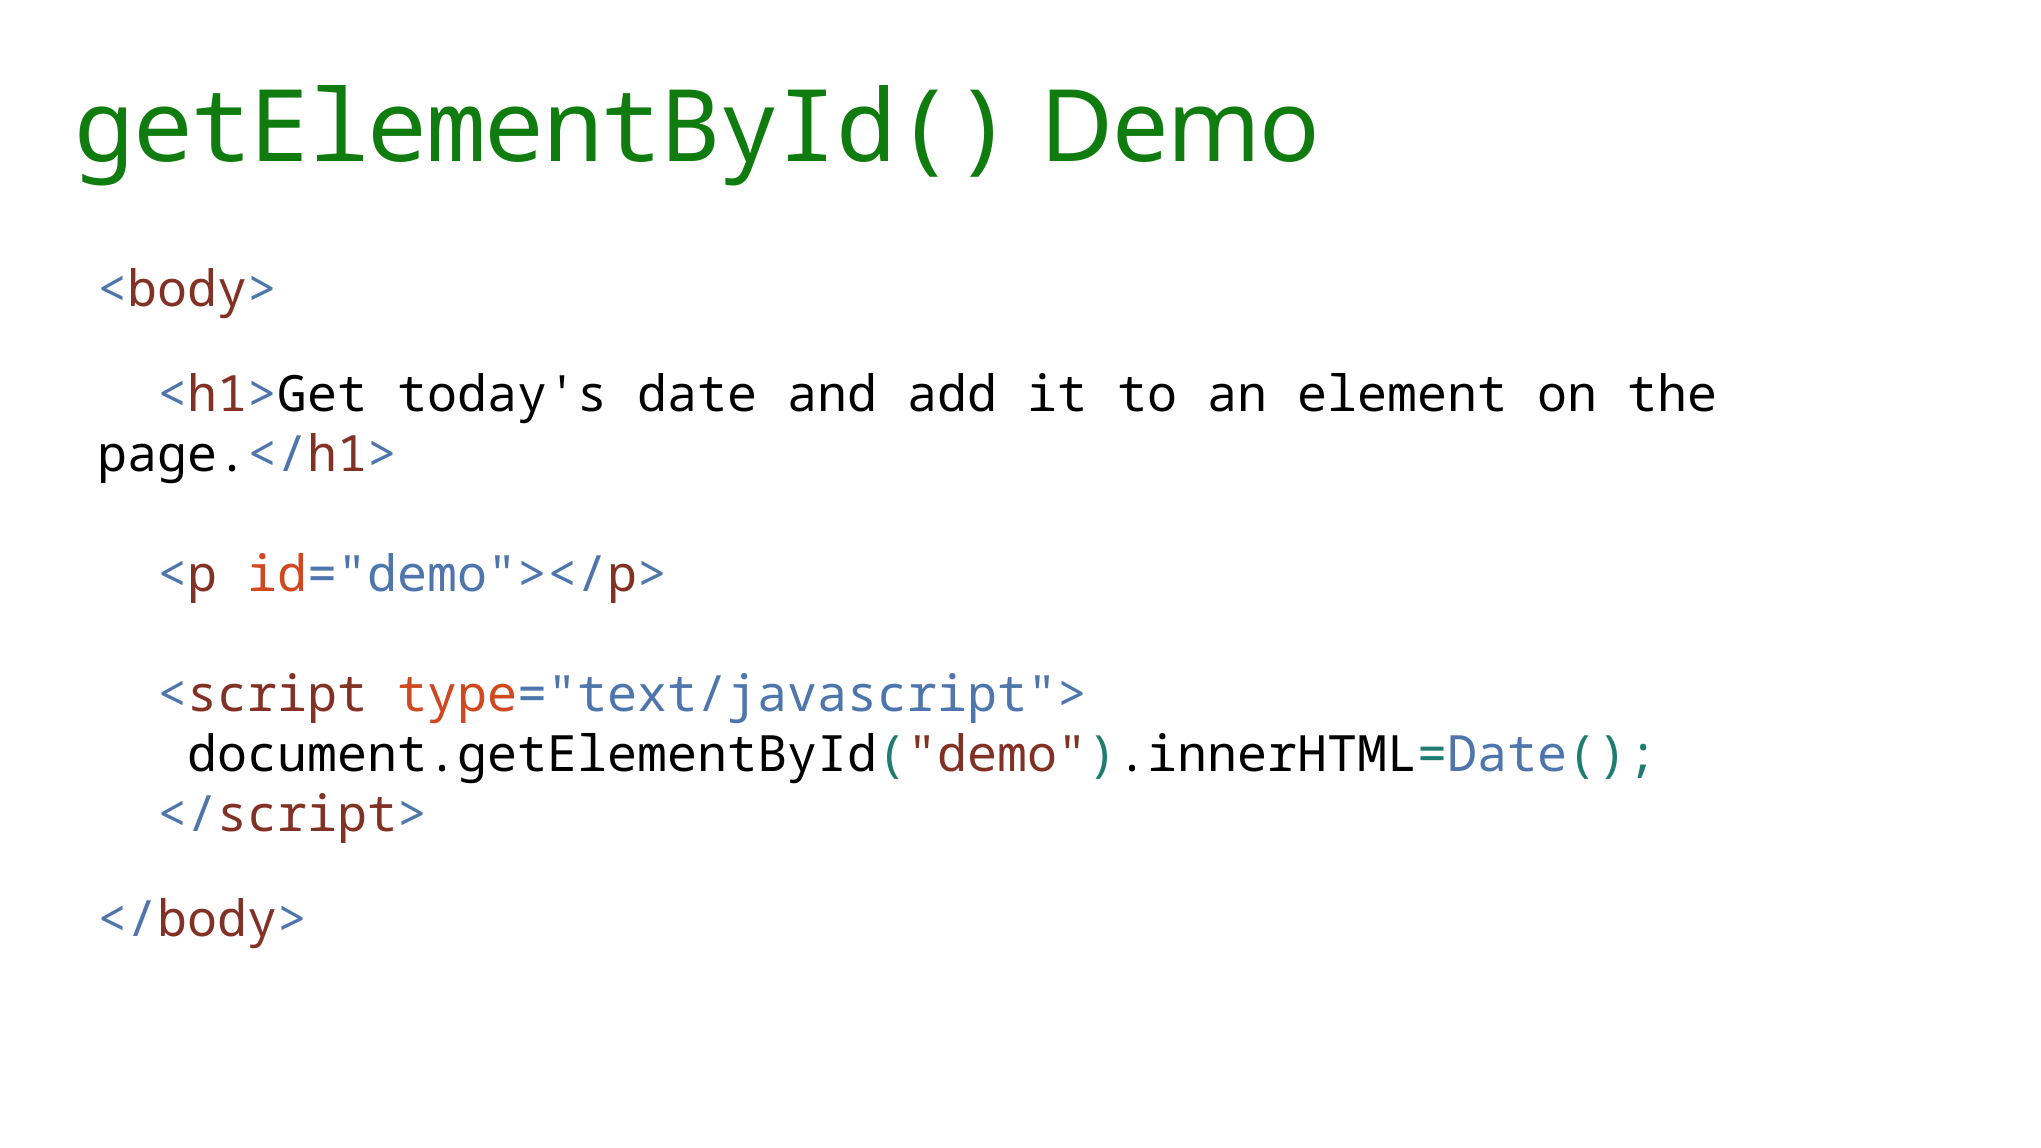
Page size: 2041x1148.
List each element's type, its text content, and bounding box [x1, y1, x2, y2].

text_box getElementById() Demo [59, 59, 1980, 210]
text_box <body> <h1>Get today's date and add it to an element on the page.</h1> <p id="demo"></p> <script type="text/javascript"> document.getElementById("demo").innerHTML=Date(); </script> </body> [82, 248, 1908, 984]
